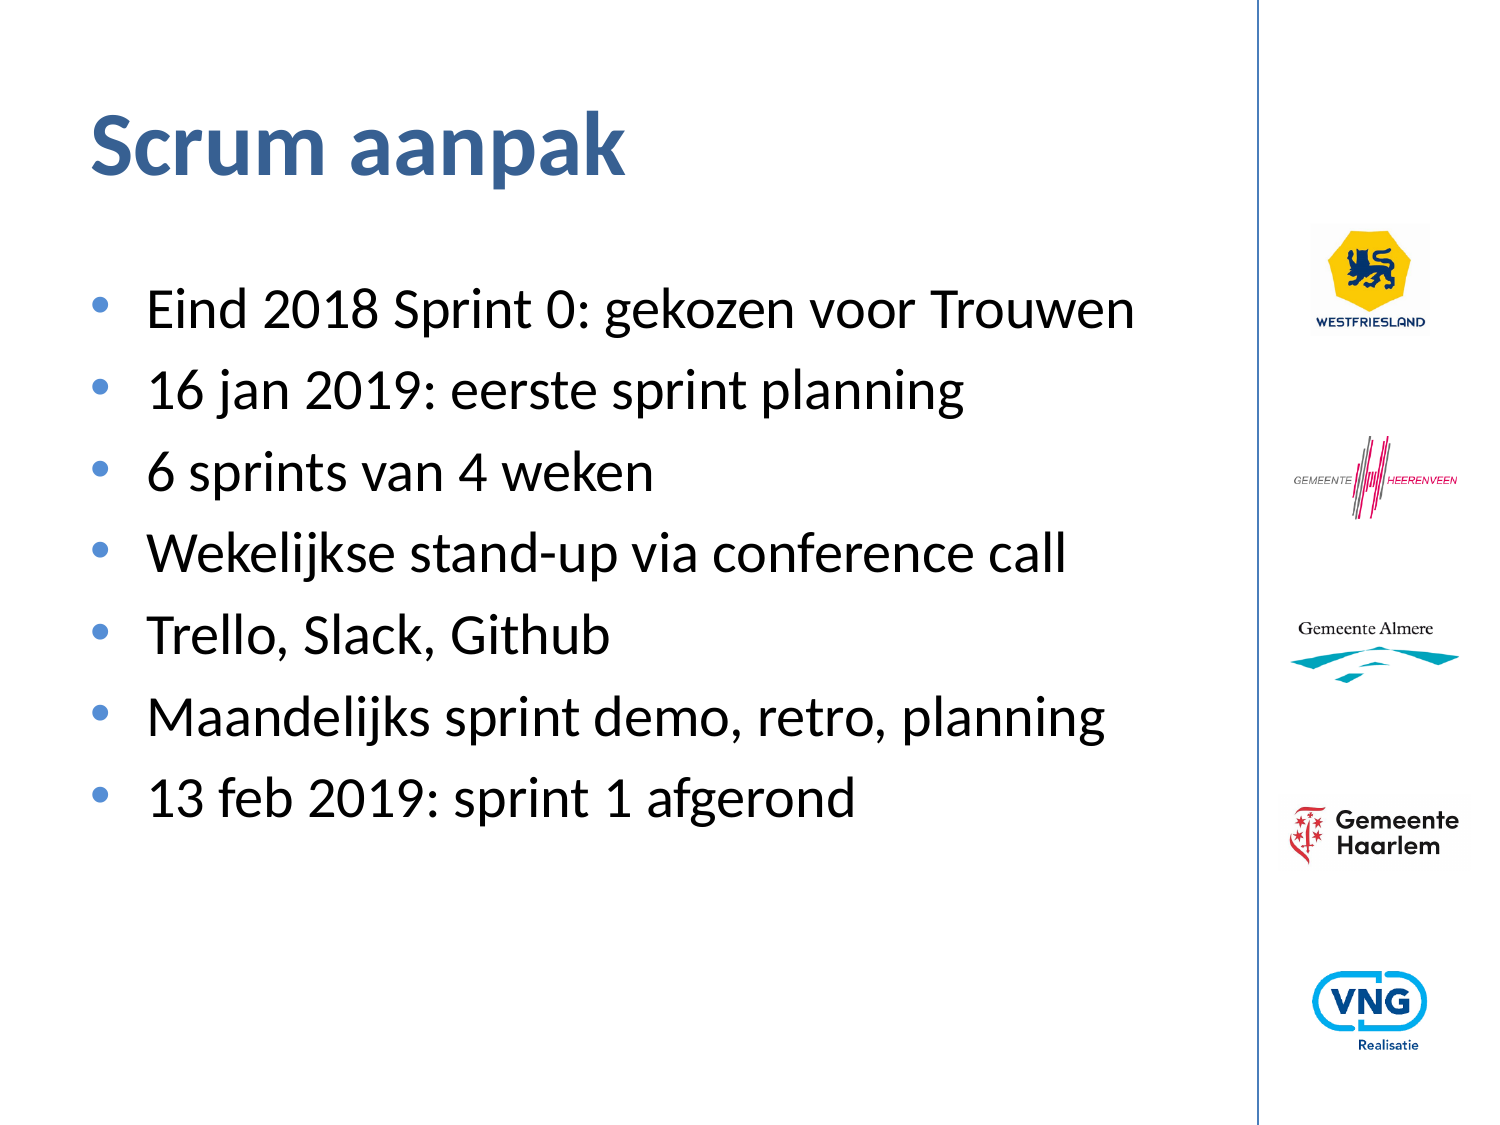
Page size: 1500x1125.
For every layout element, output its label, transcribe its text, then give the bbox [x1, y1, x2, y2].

picture [1294, 436, 1457, 520]
picture [1288, 620, 1461, 694]
picture [1308, 220, 1434, 336]
picture [1312, 971, 1429, 1053]
title Scrum aanpak [75, 45, 1425, 233]
list Eind 2018 Sprint 0: gekozen voor Trouwen 16 jan 2019: eerste sprint planning 6 sprints van 4 weken Wekelijkse stand-up via conference call Trello, Slack, Github Maandelijks sprint demo, retro, planning 13 feb 2019: sprint 1 afgerond [75, 262, 1176, 1005]
picture [1312, 971, 1336, 996]
